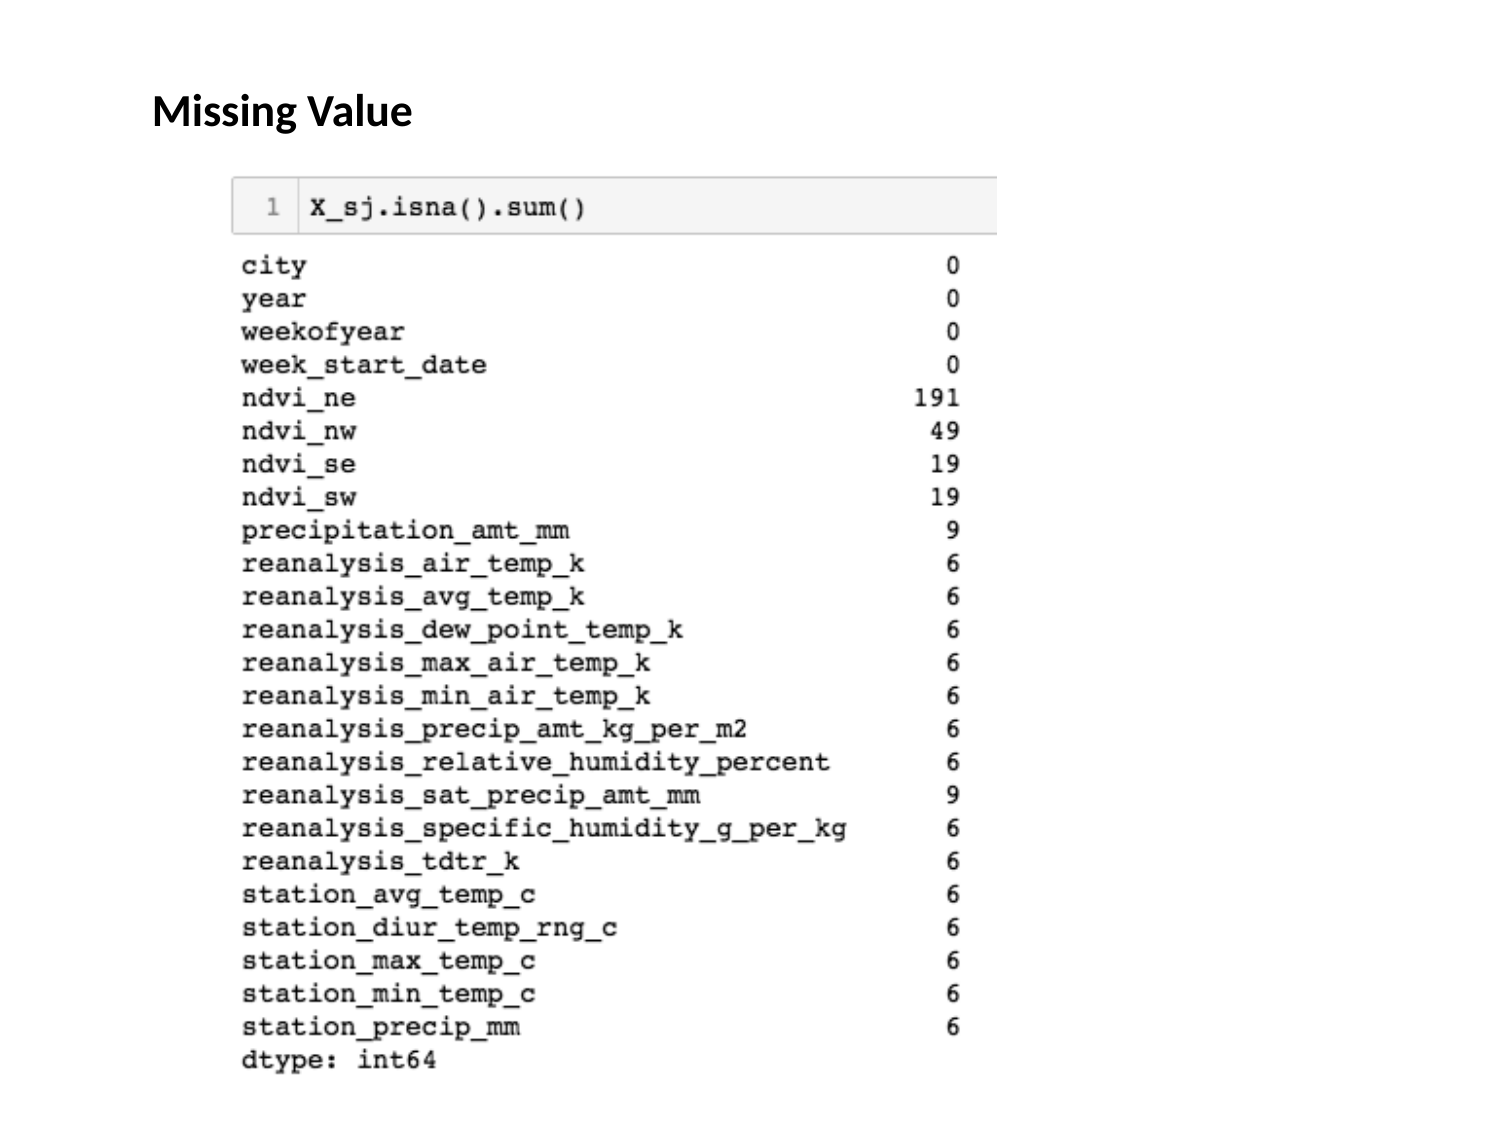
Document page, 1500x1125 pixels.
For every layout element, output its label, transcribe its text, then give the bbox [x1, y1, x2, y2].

picture [222, 171, 997, 1088]
text_box Missing Value [137, 73, 429, 144]
